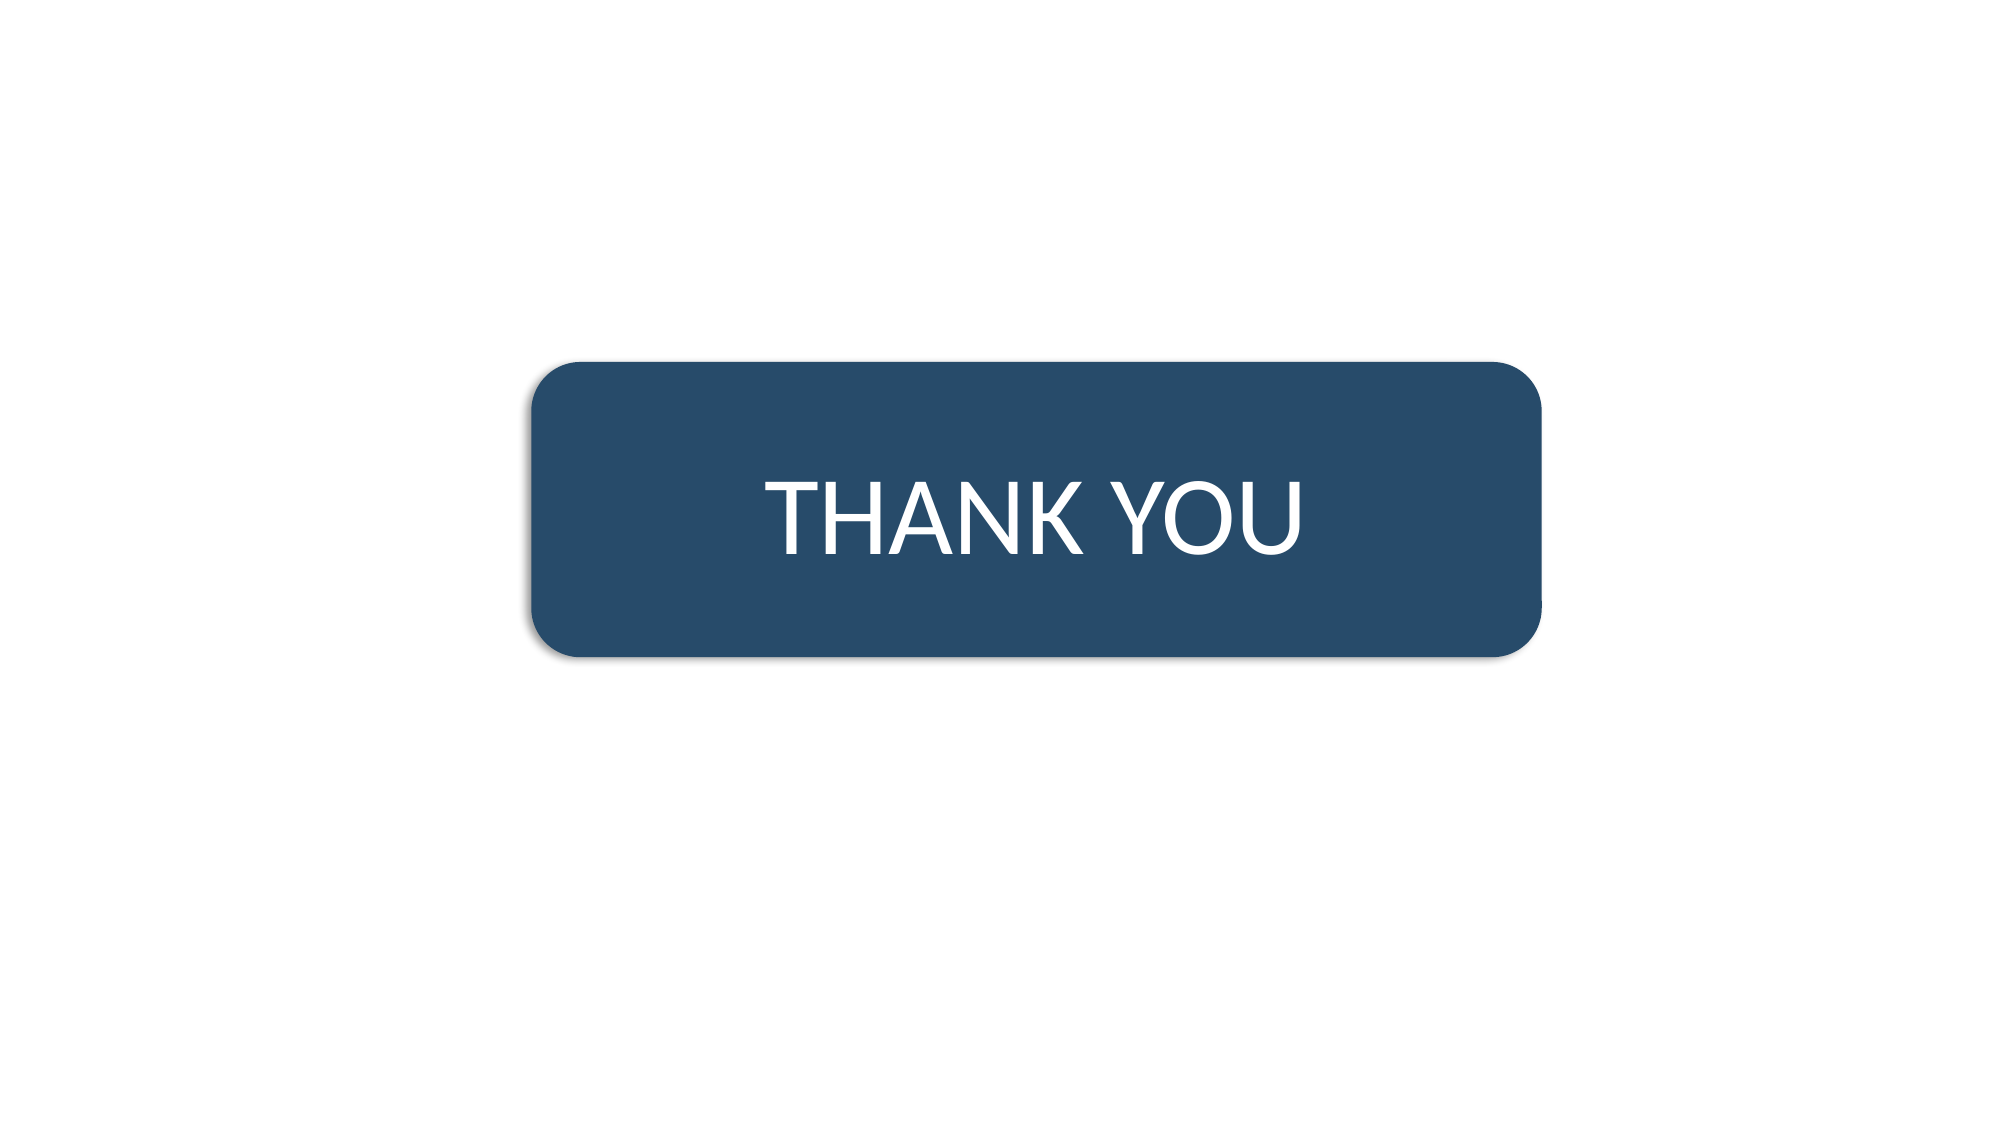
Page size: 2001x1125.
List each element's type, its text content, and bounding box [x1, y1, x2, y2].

text_box THANK YOU [530, 360, 1543, 659]
